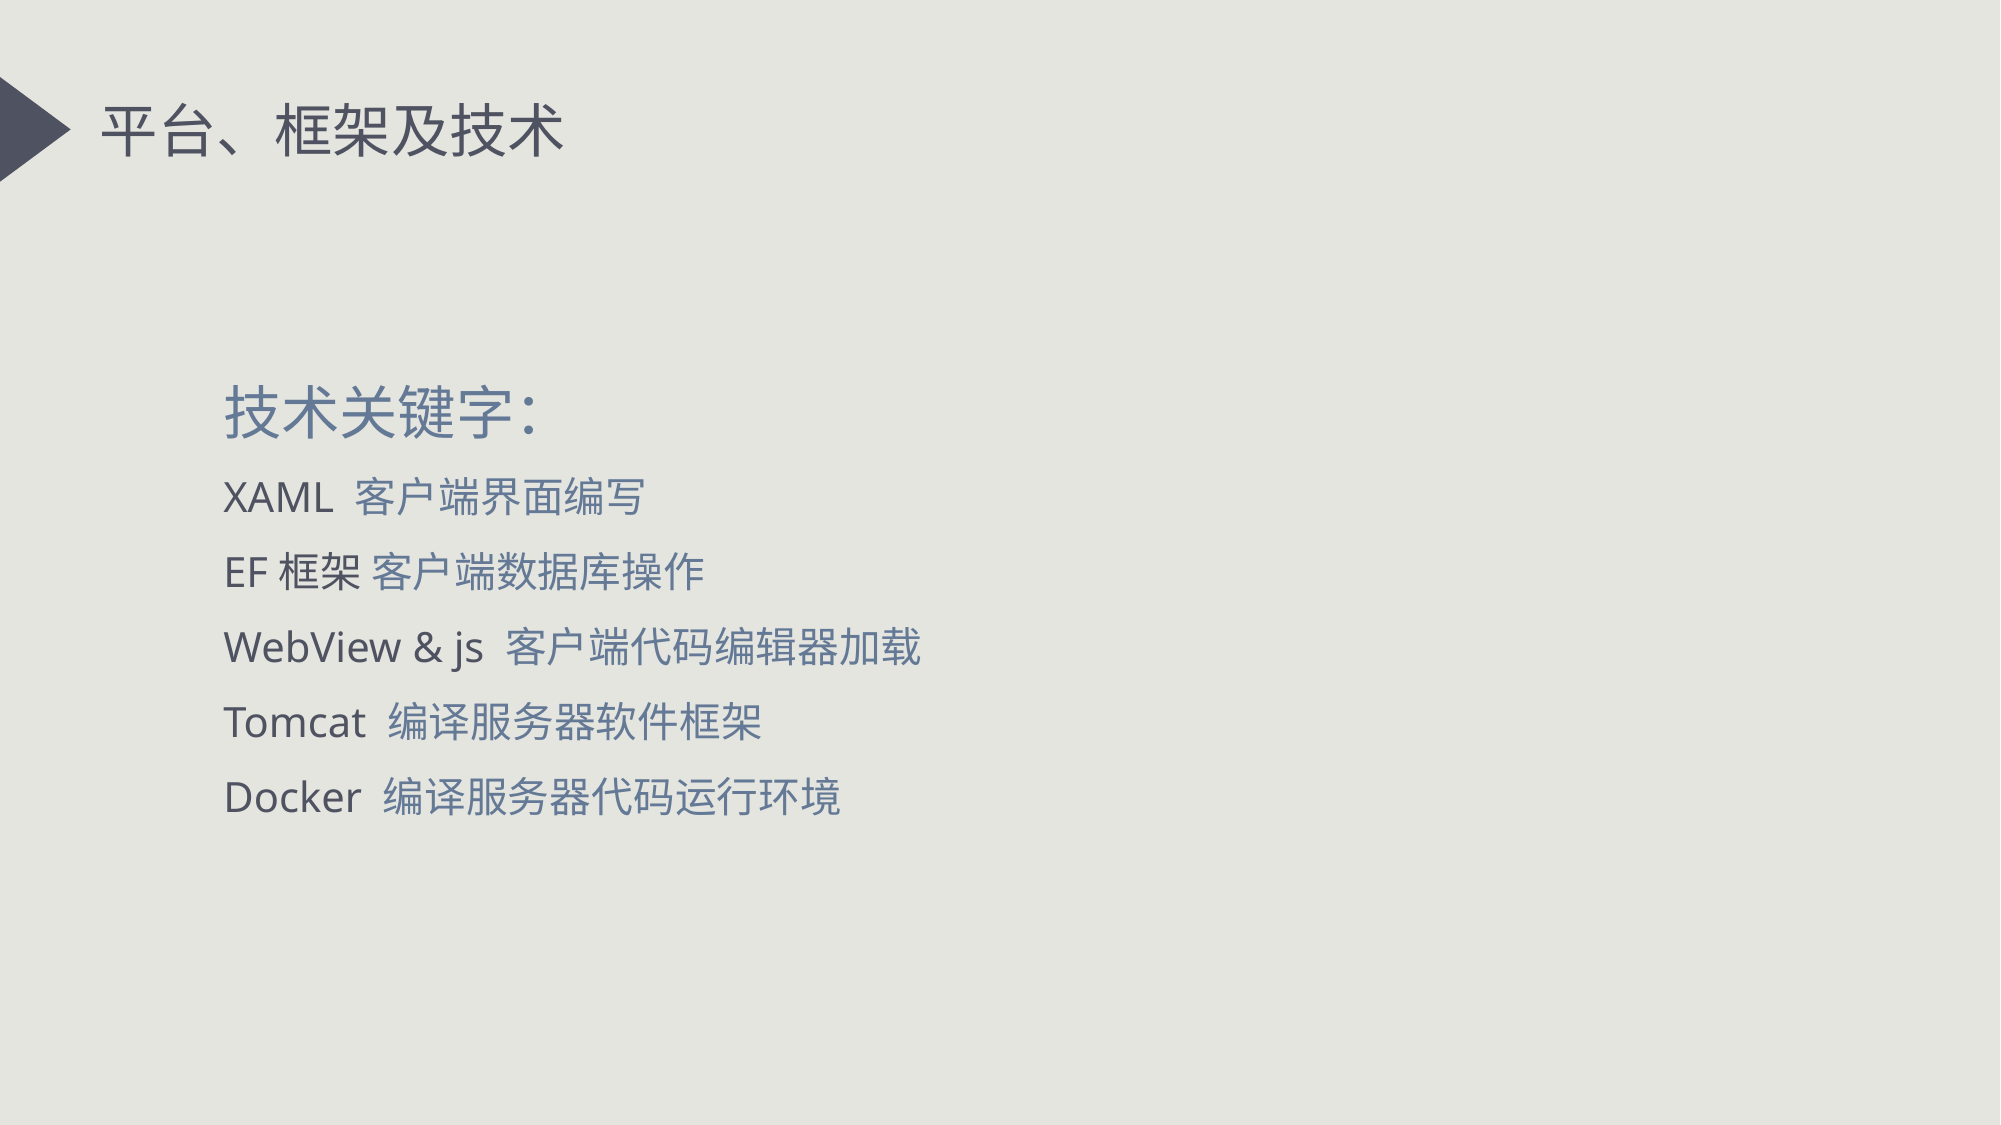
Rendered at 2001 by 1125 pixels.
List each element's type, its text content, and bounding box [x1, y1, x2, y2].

text_box 平台、框架及技术 [85, 86, 901, 172]
text_box [0, 75, 73, 184]
text_box 技术关键字： XAML 客户端界面编写 EF框架 客户端数据库操作 WebView & js 客户端代码编辑器加载 Tomcat 编译服务器软件框架 Docker 编译服务器代码运行环境 [208, 333, 1011, 829]
